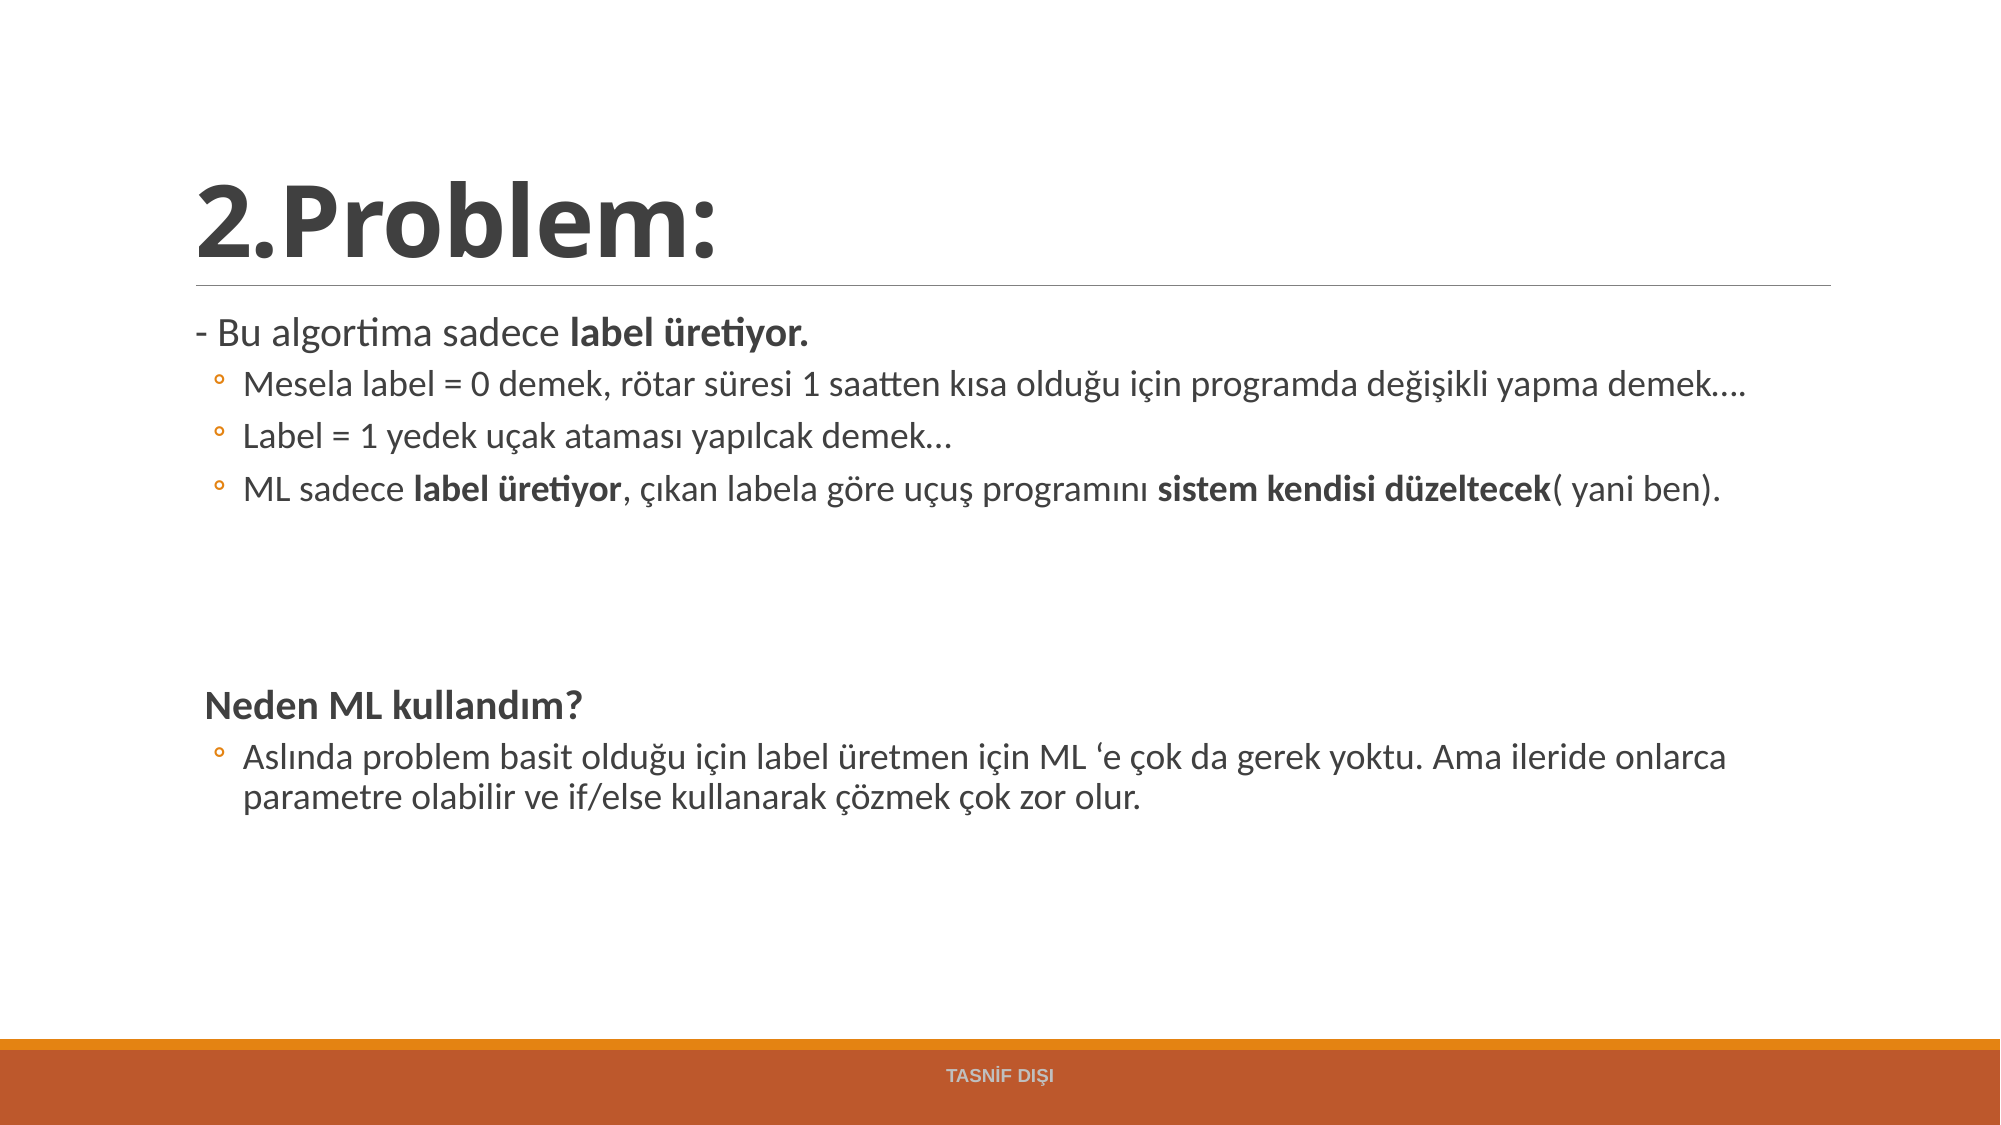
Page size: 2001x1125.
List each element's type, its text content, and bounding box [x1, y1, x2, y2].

footer TASNİF DIŞI [0, 1059, 2000, 1120]
title 2.Problem: [180, 47, 1830, 285]
list - Bu algortima sadece label üretiyor. Mesela label = 0 demek, rötar süresi 1 saatten kısa olduğu için programda değişikli yapma demek…. Label = 1 yedek uçak ataması yapılcak demek… ML sadece label üretiyor, çıkan labela göre uçuş programını sistem kendisi düzeltecek( yani ben). Neden ML kullandım? Aslında problem basit olduğu için label üretmen için ML ‘e çok da gerek yoktu. Ama ileride onlarca parametre olabilir ve if/else kullanarak çözmek çok zor olur. [180, 302, 1830, 963]
